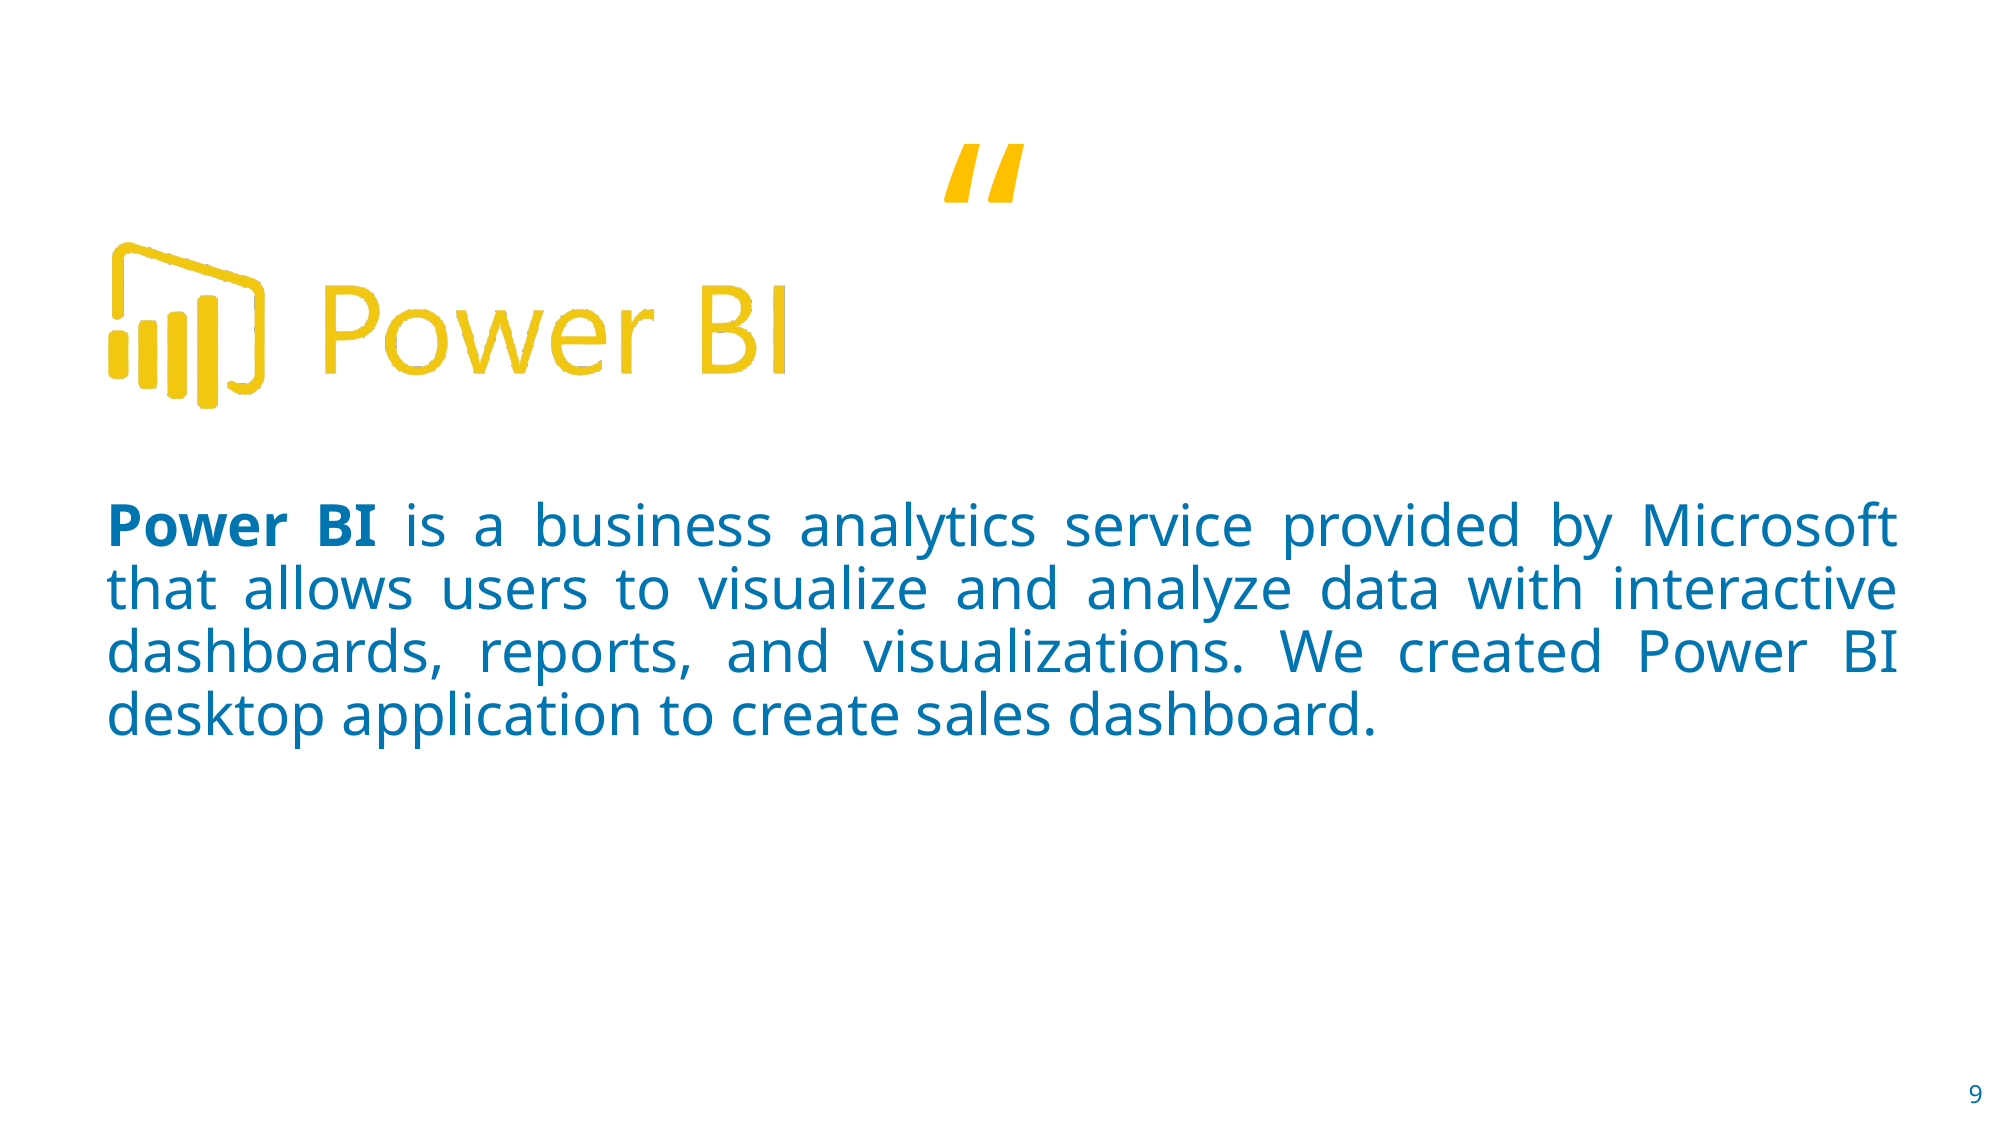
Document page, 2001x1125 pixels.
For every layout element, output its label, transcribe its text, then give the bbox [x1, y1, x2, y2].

slide_number 9 [1927, 1065, 1998, 1125]
list Power BI is a business analytics service provided by Microsoft that allows users to visualize and analyze data with interactive dashboards, reports, and visualizations. We created Power BI desktop application to create sales dashboard. [91, 487, 1915, 758]
picture [91, 208, 801, 417]
